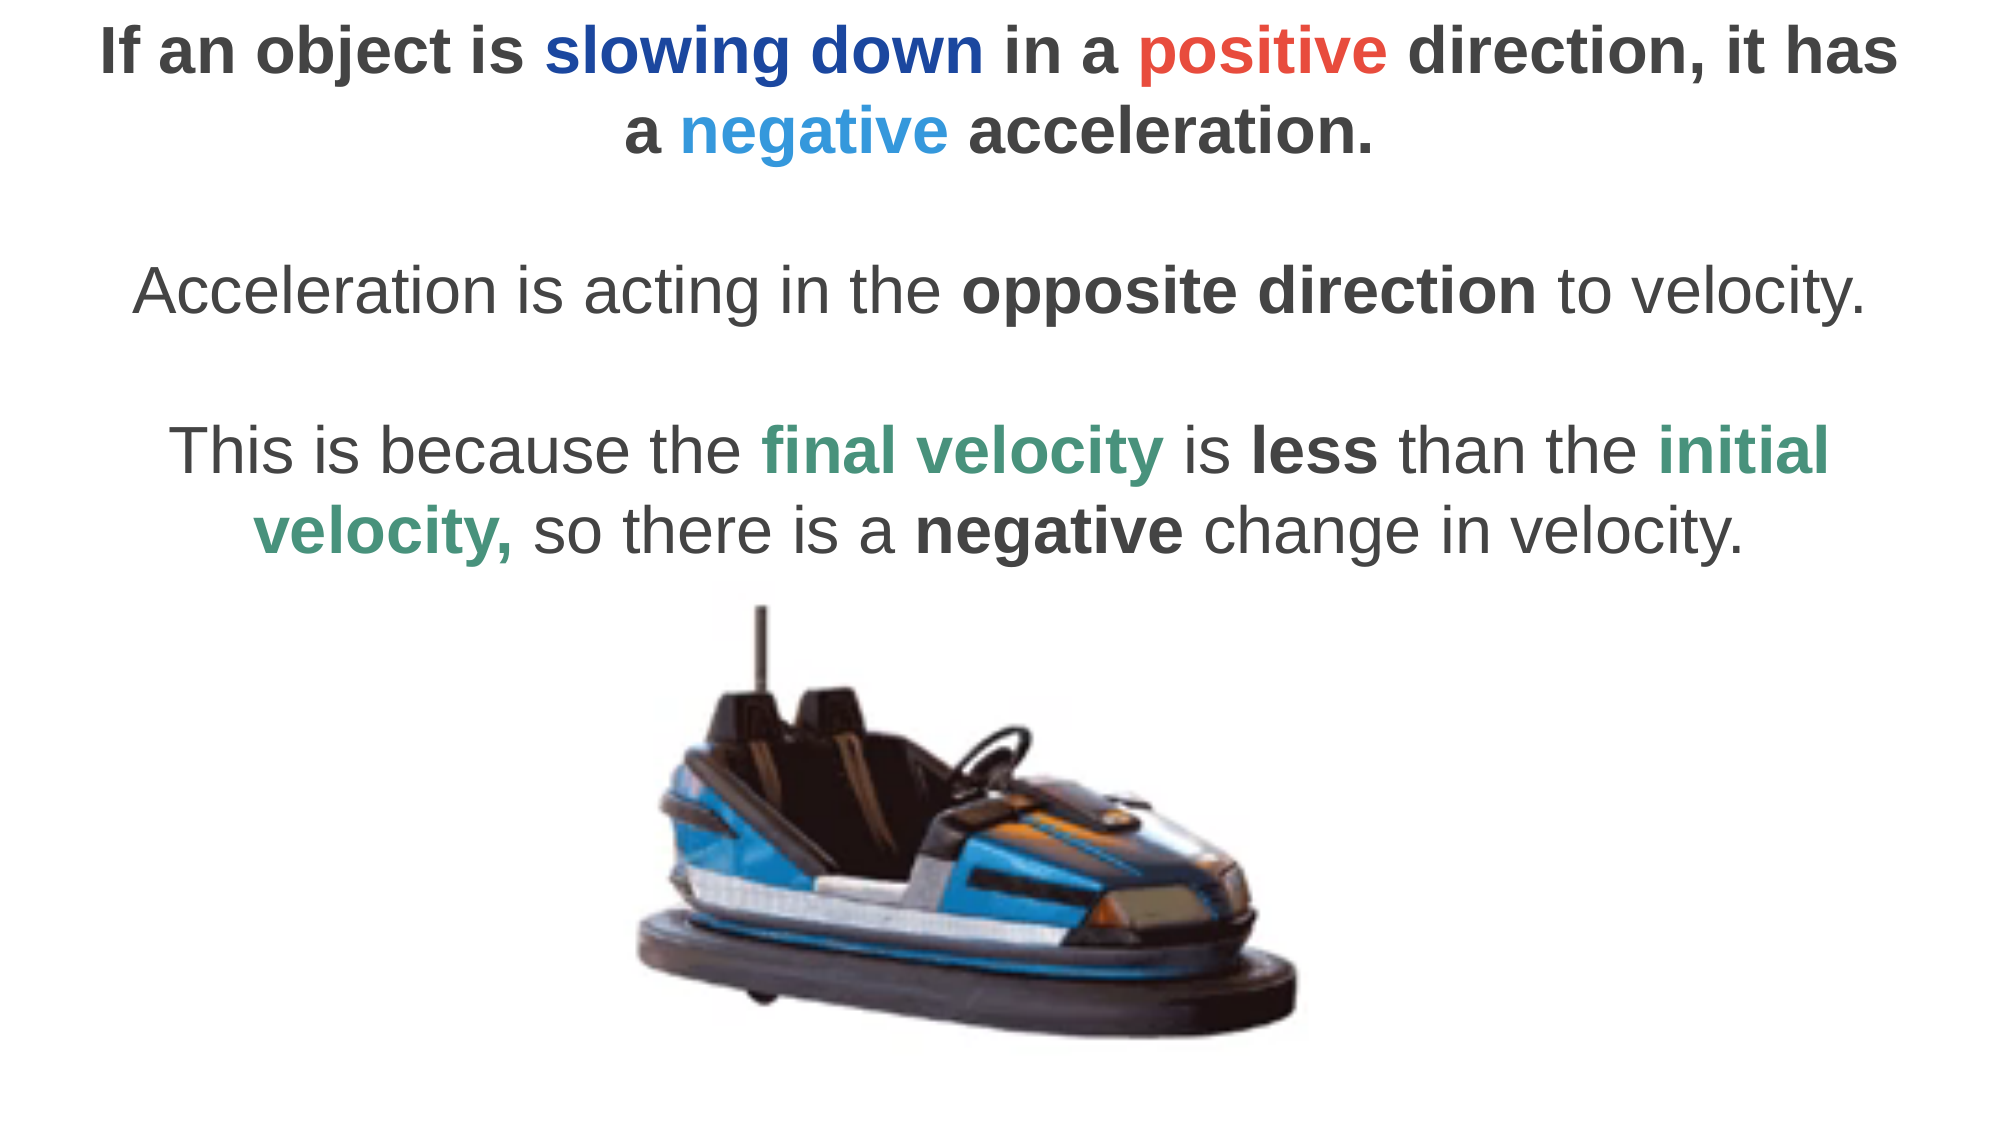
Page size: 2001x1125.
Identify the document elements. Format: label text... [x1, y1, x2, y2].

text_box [596, 580, 1783, 1085]
text_box If an object is slowing down in a positive direction, it has a negative acceleration. Acceleration is acting in the opposite direction to velocity. This is because the final velocity is less than the initial velocity, so there is a negative change in velocity. [69, 0, 1930, 575]
